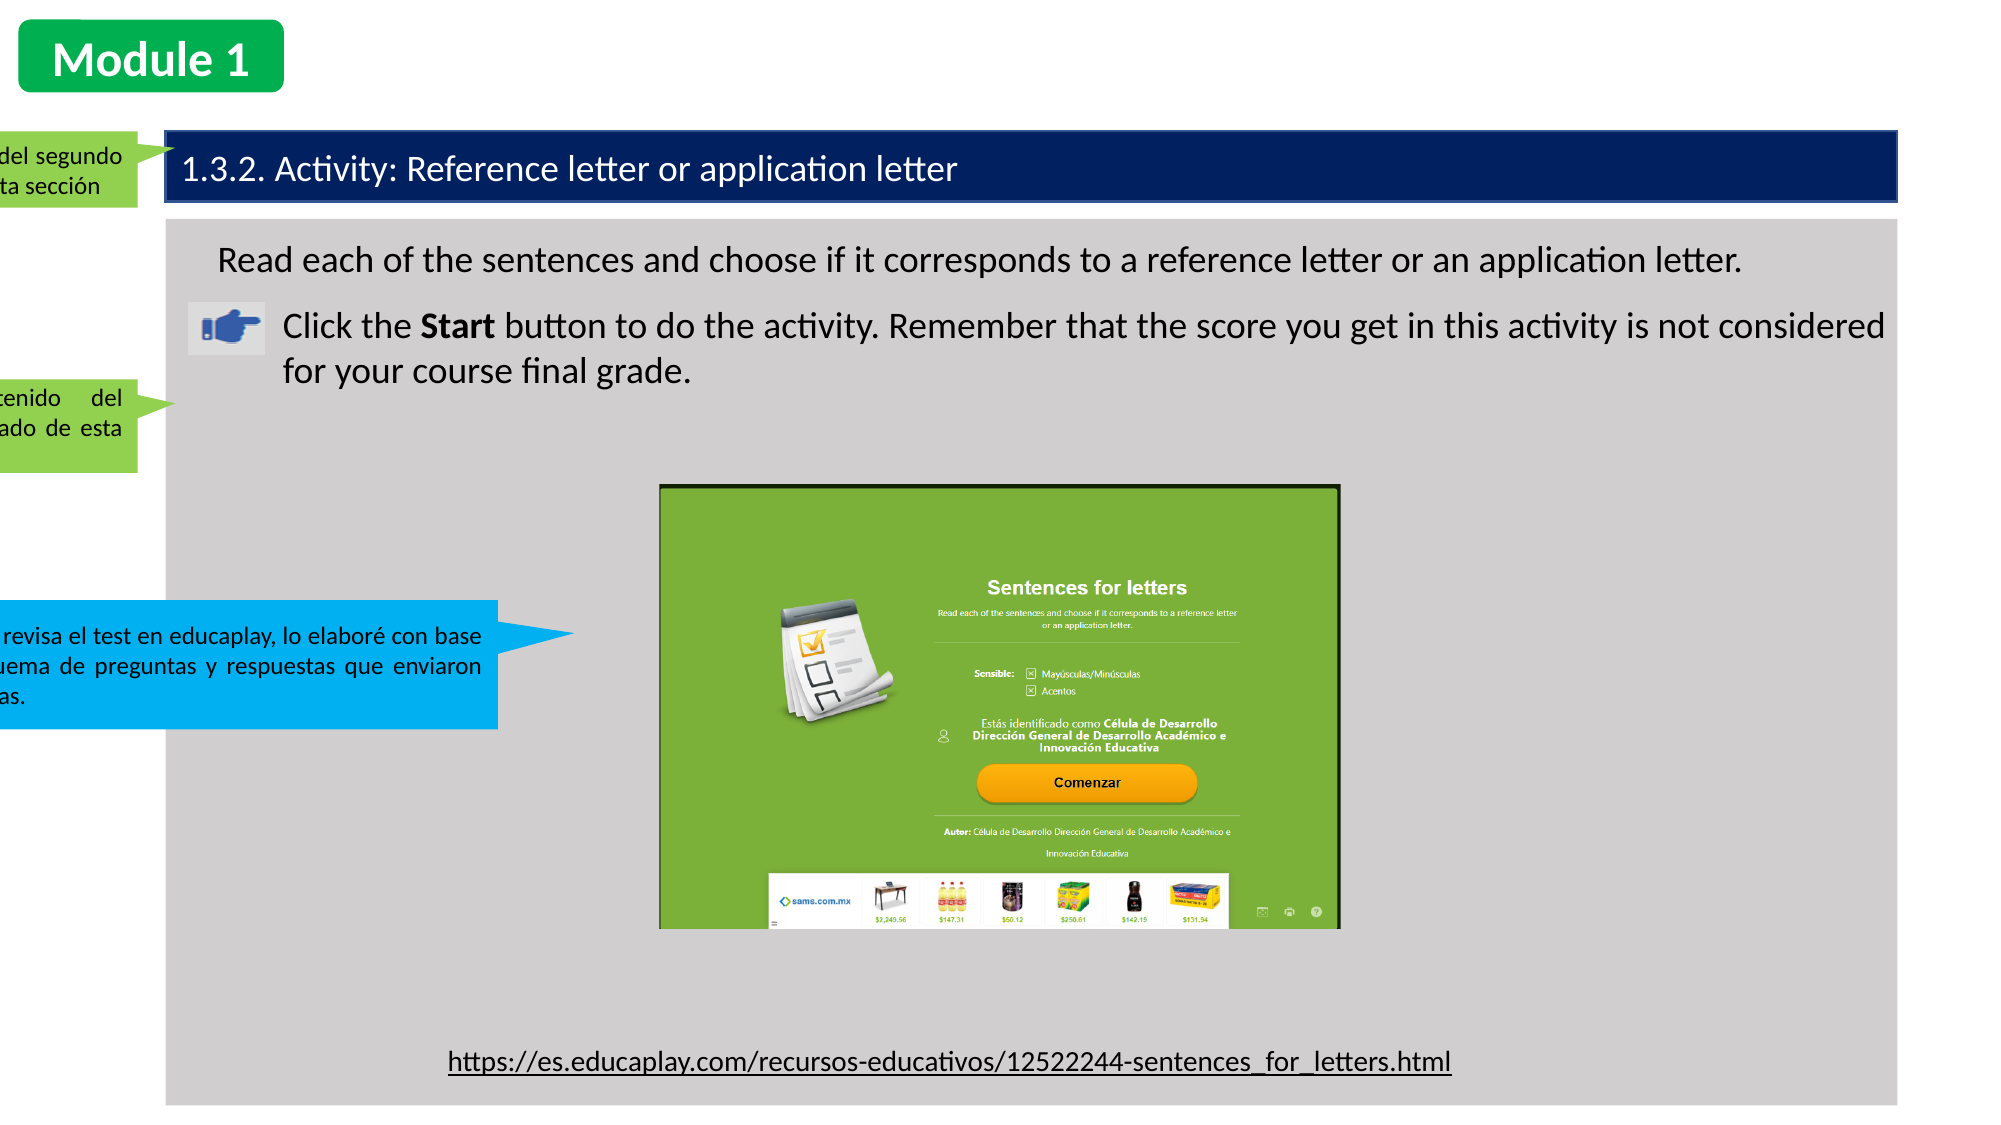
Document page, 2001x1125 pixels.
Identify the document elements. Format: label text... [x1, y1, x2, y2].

text_box Click the Start button to do the activity. Remember that the score you get in this activity is not considered for your course final grade. [267, 293, 1926, 399]
picture [188, 302, 265, 355]
text_box https://es.educaplay.com/recursos-educativos/12522244-sentences_for_letters.html [432, 1035, 1537, 1085]
text_box Read each of the sentences and choose if it corresponds to a reference letter or an application letter. [202, 227, 1861, 288]
text_box 1.3.2. Activity: Reference letter or application letter [164, 130, 1898, 203]
text_box Renato: contenido del segundo apartado de esta sección. [0, 378, 179, 474]
text_box Module 1 [17, 18, 285, 94]
picture [659, 484, 1341, 929]
text_box Renato: título del segundo apartado de esta sección [0, 130, 176, 209]
text_box [164, 218, 1898, 1106]
text_box Jonathan: revisa el test en educaplay, lo elaboré con base en el esquema de preguntas y respuestas que enviaron las maestras. [0, 599, 575, 731]
